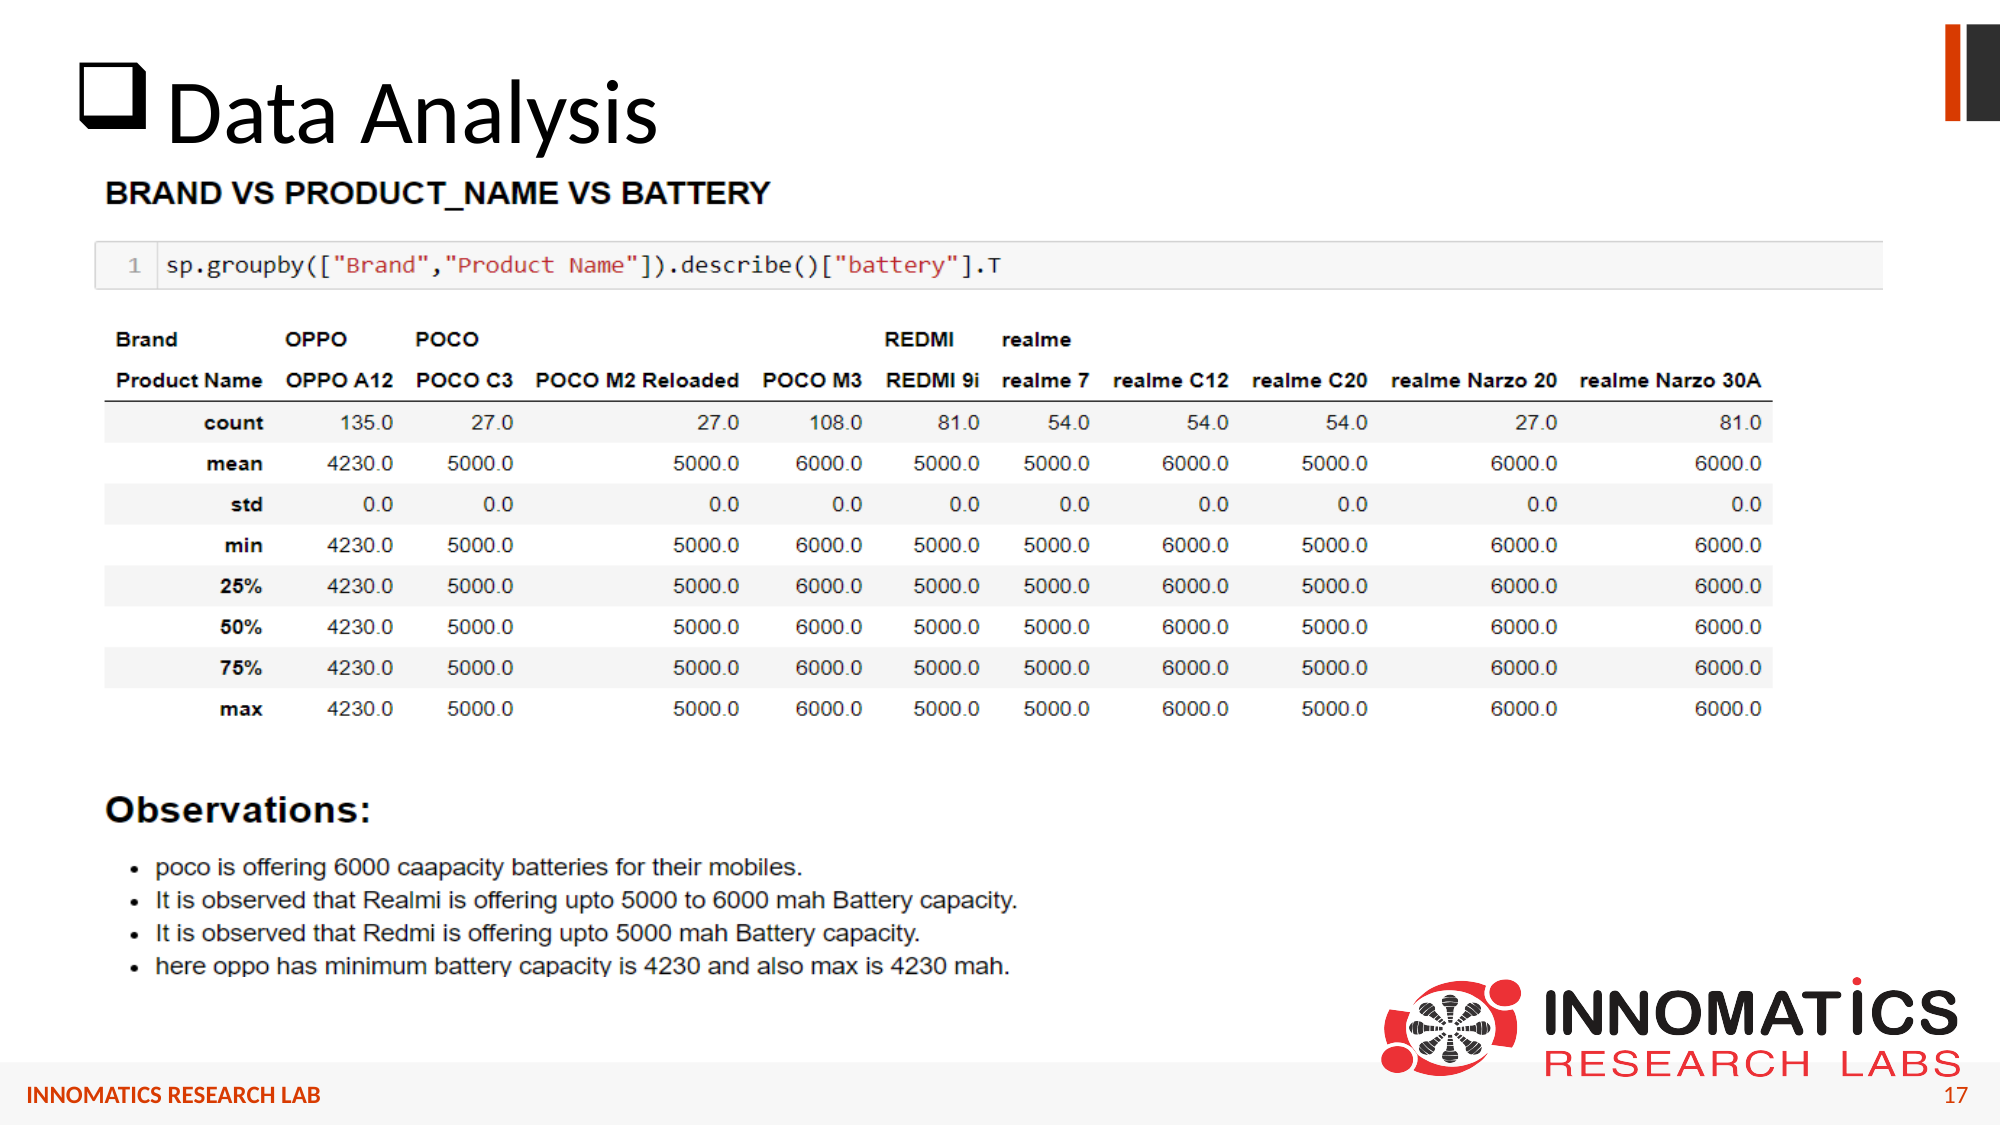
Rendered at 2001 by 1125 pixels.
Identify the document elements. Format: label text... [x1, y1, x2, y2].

picture [86, 162, 1960, 1077]
title Data Analysis [57, 56, 1783, 275]
